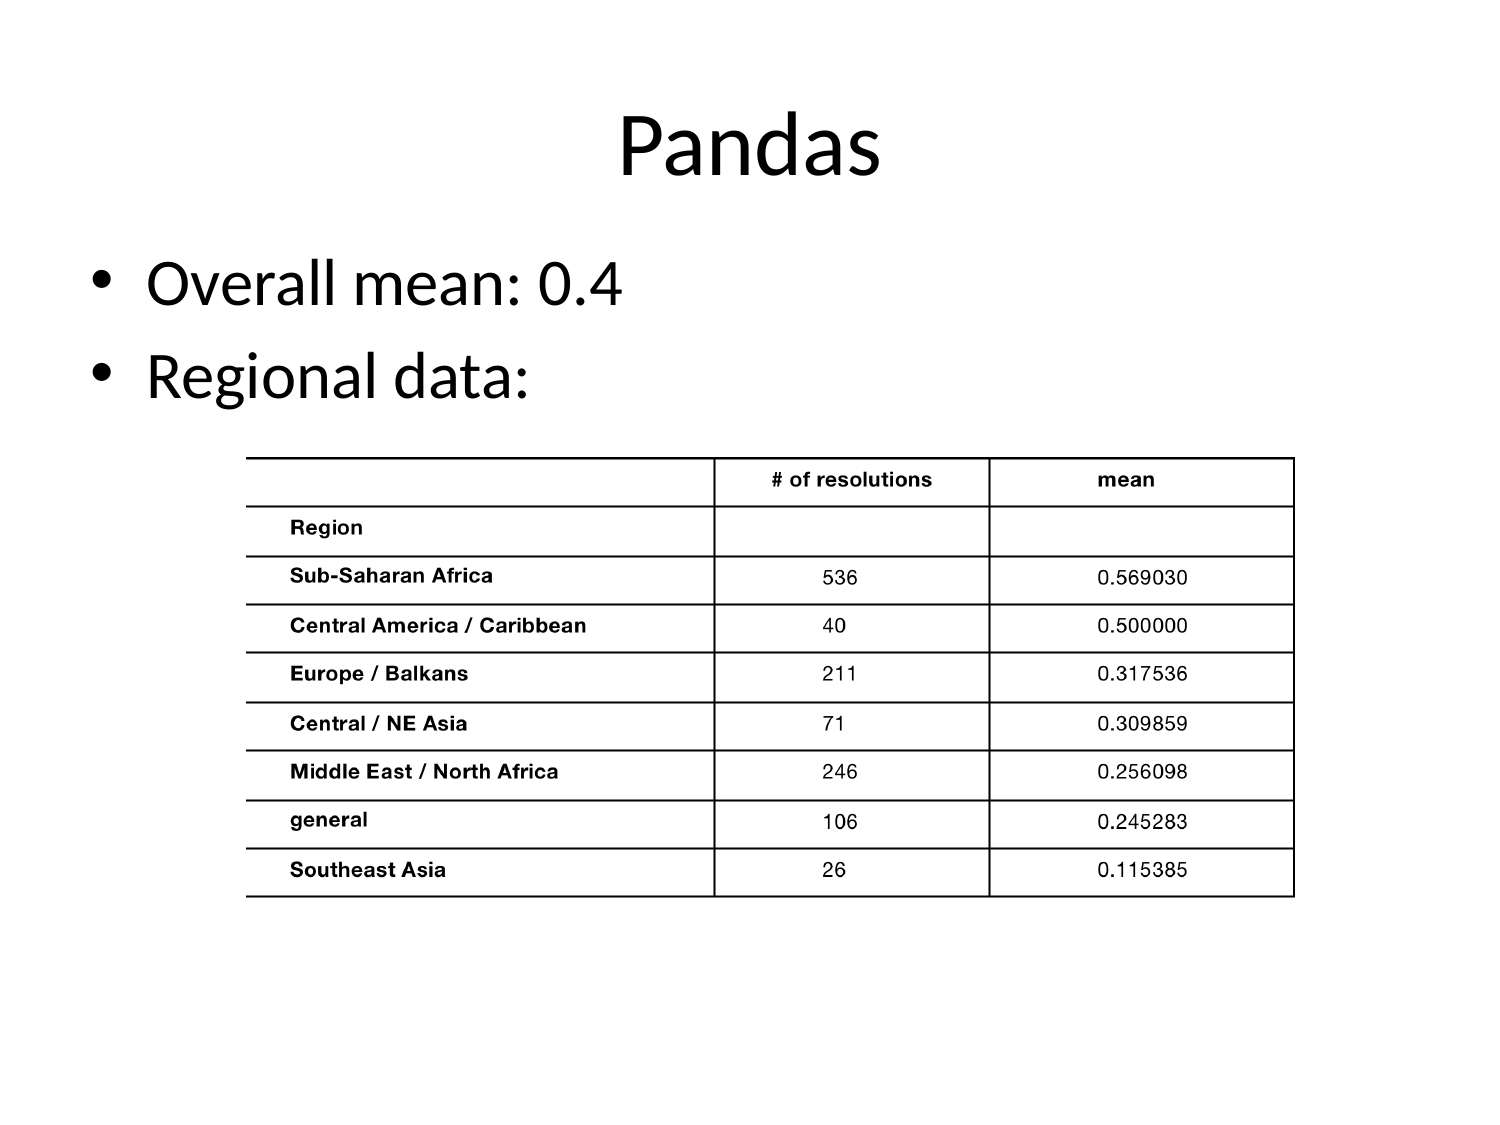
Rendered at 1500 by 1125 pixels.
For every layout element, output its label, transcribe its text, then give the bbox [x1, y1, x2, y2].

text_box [246, 457, 1297, 960]
list Overall mean: 0.4 Regional data: [75, 230, 1425, 974]
title Pandas [75, 45, 1425, 230]
